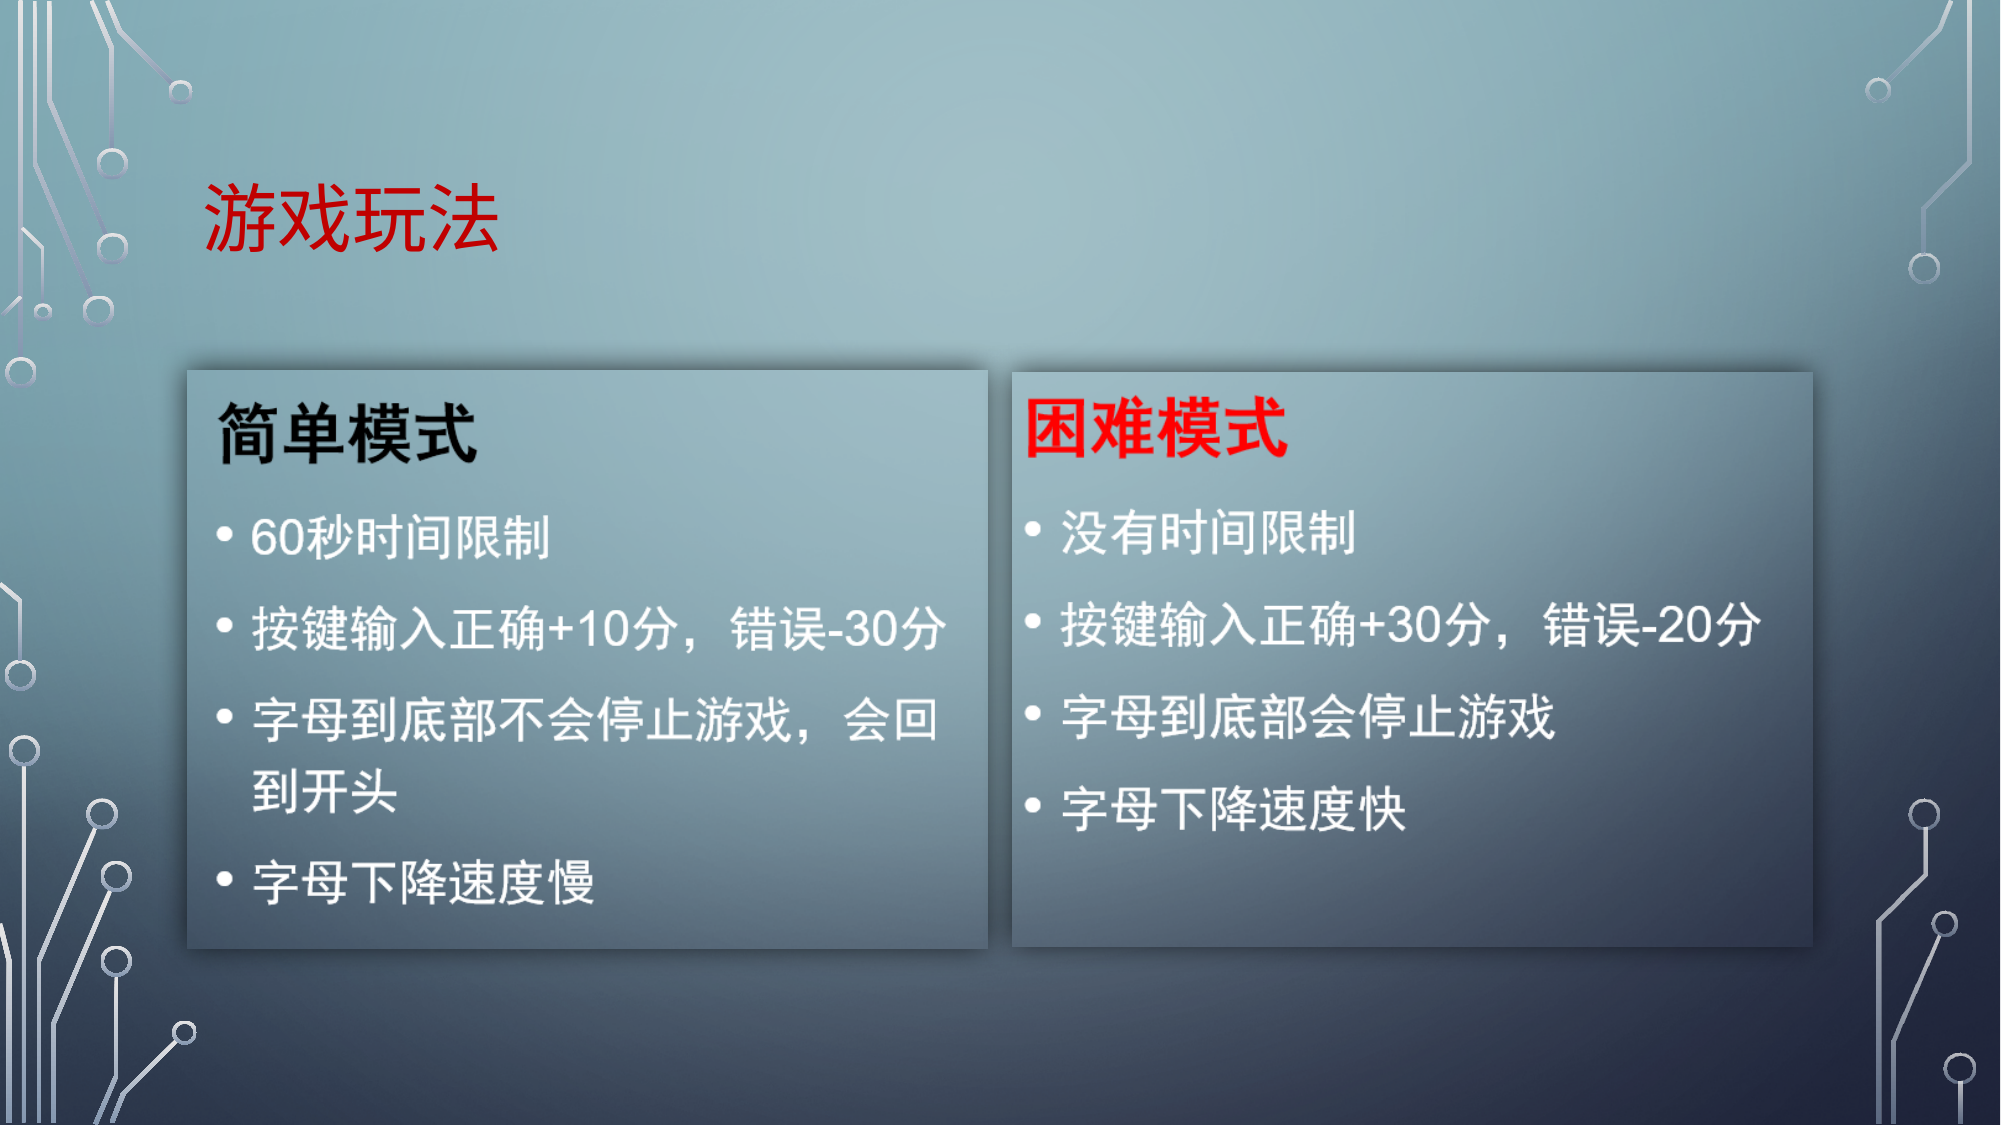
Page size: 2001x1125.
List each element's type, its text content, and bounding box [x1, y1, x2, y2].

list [186, 369, 988, 949]
title 游戏玩法 [187, 101, 1813, 344]
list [1012, 372, 1813, 947]
